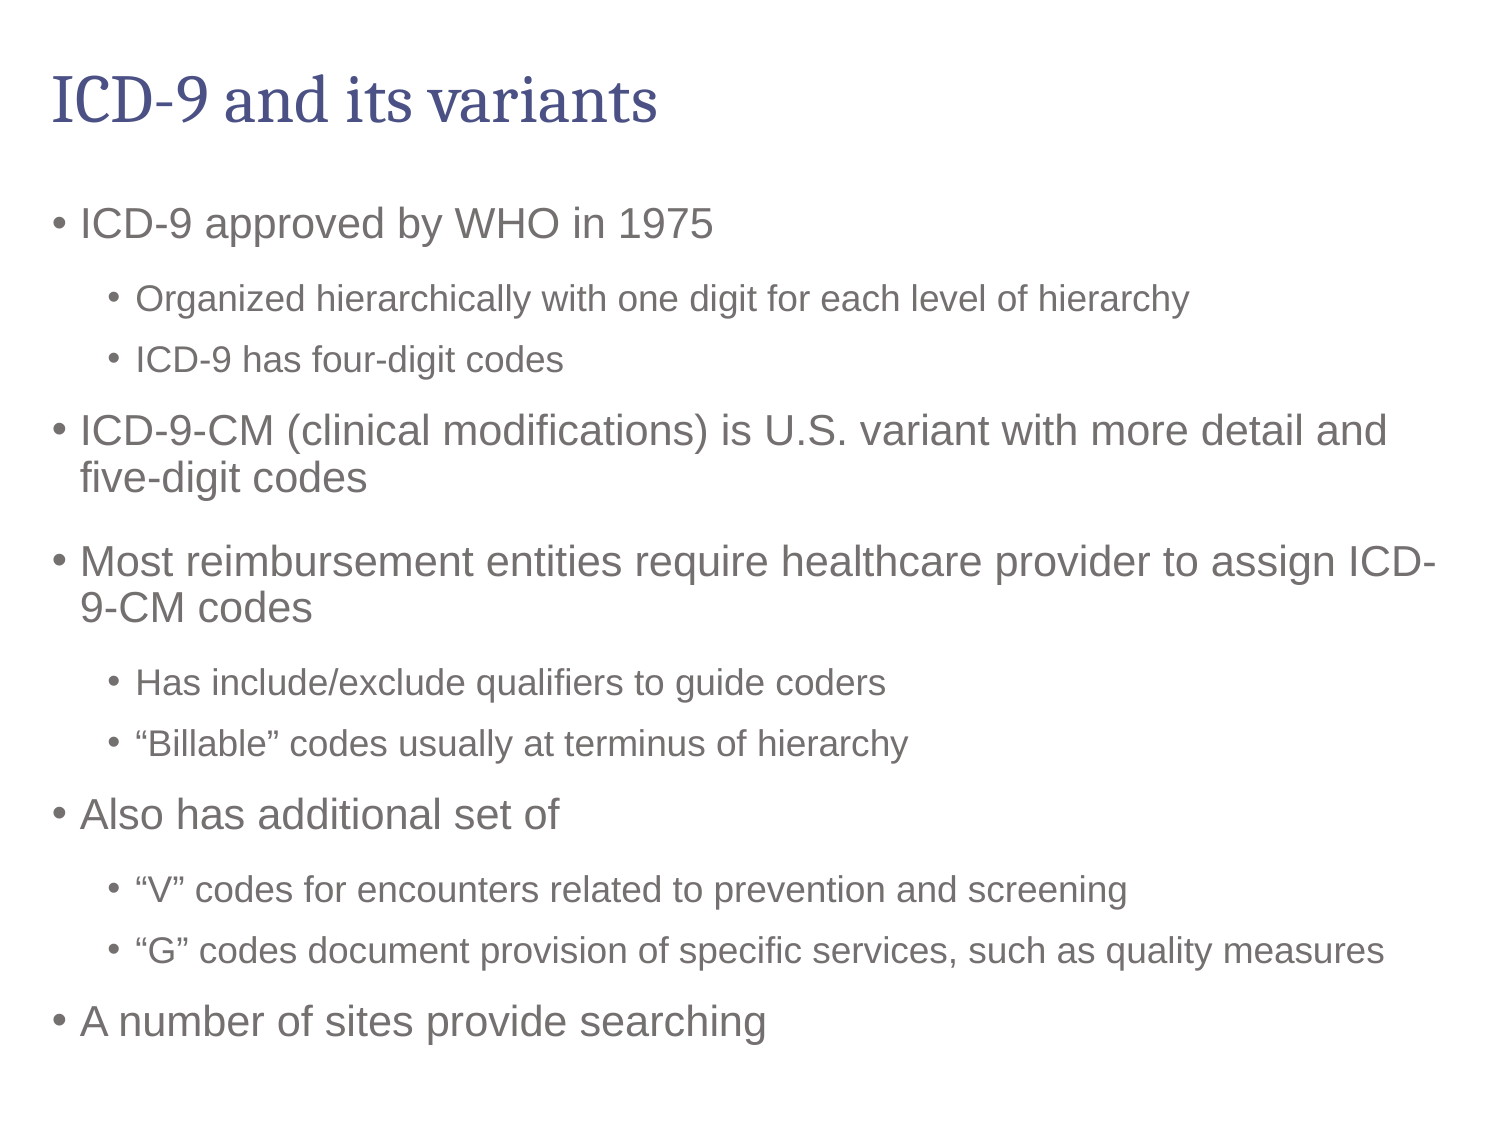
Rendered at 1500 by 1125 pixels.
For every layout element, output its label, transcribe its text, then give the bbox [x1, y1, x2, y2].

list ICD-9 approved by WHO in 1975 Organized hierarchically with one digit for each level of hierarchy ICD-9 has four-digit codes ICD-9-CM (clinical modifications) is U.S. variant with more detail and five-digit codes Most reimbursement entities require healthcare provider to assign ICD-9-CM codes Has include/exclude qualifiers to guide coders “Billable” codes usually at terminus of hierarchy Also has additional set of “V” codes for encounters related to prevention and screening “G” codes document provision of specific services, such as quality measures A number of sites provide searching [36, 194, 1464, 1057]
title ICD-9 and its variants [36, 25, 1464, 175]
